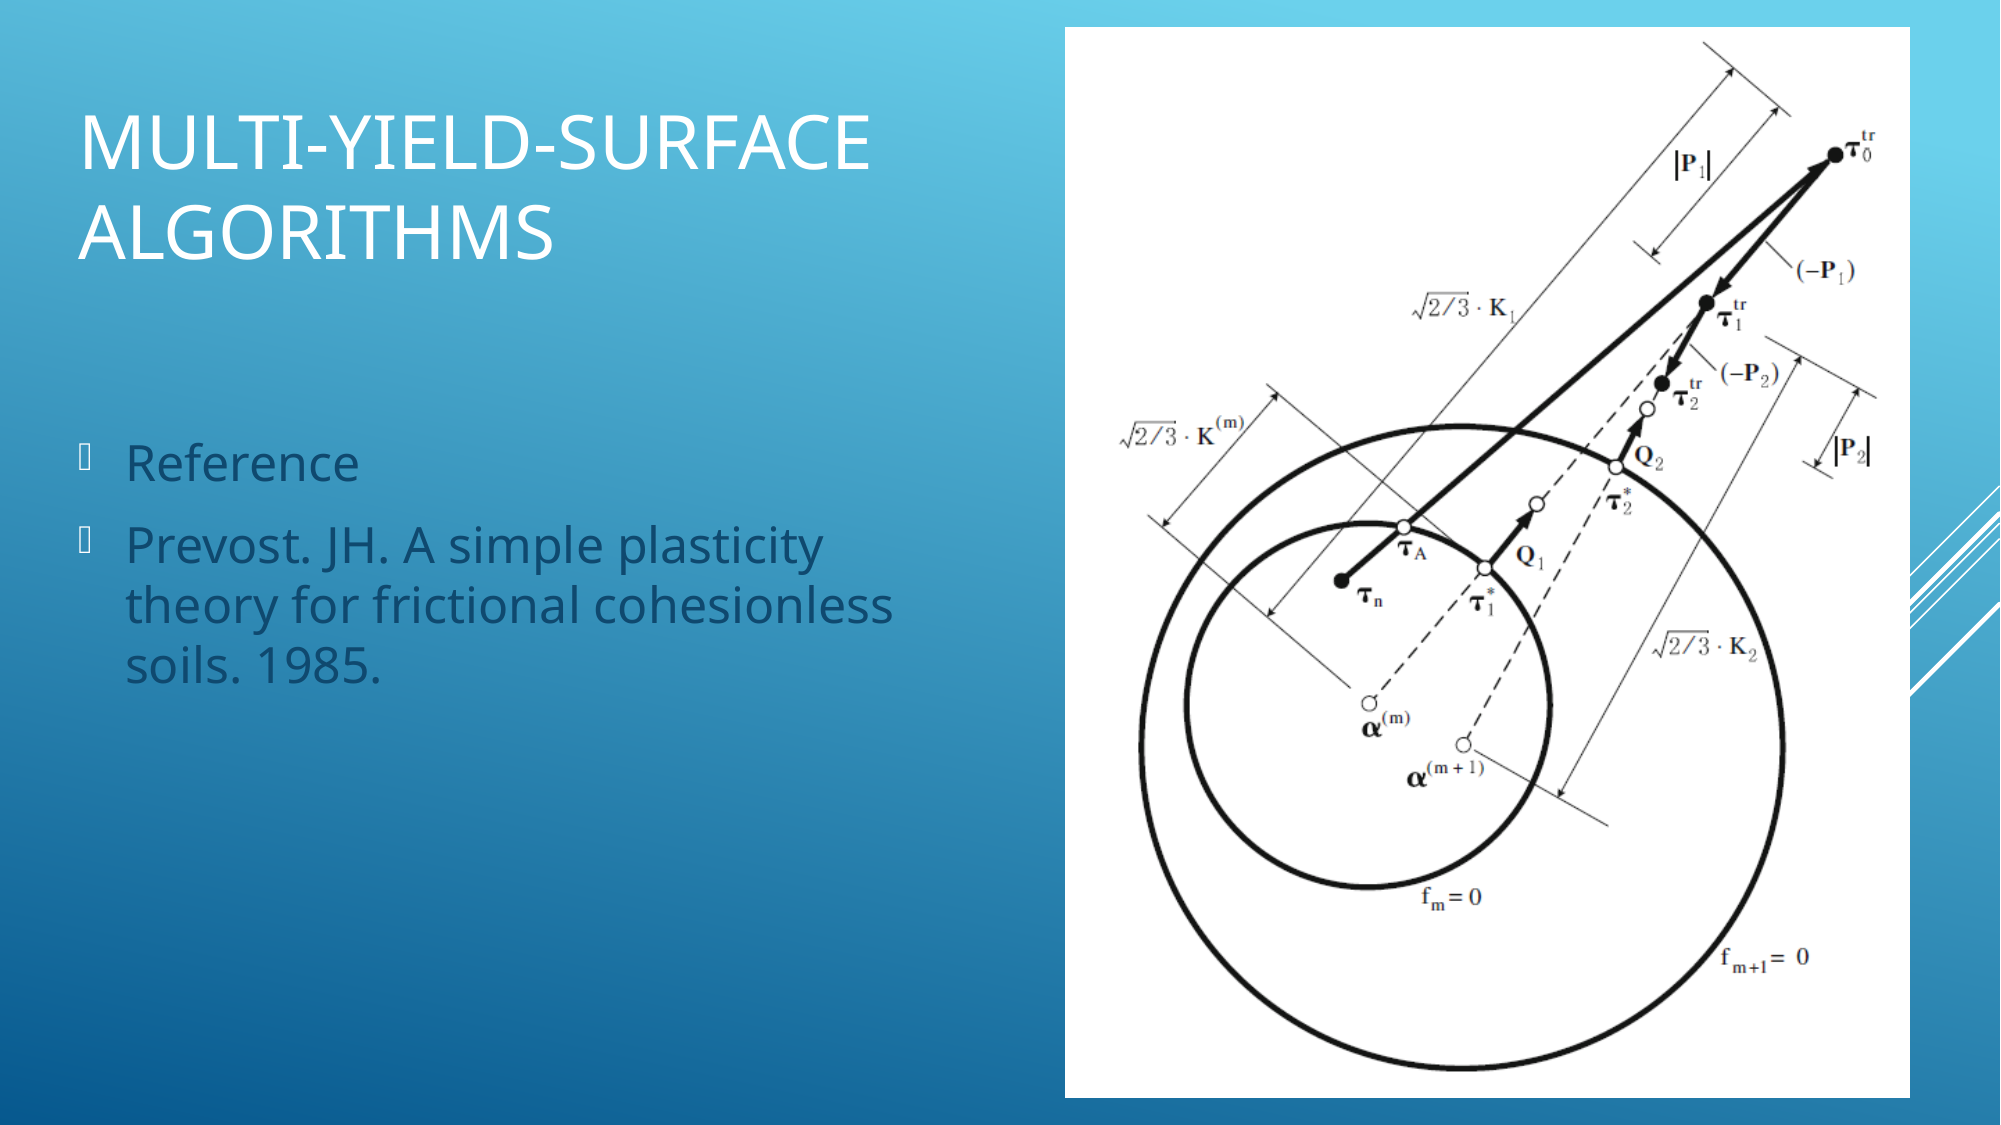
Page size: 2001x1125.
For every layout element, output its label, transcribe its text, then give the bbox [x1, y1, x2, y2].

title Multi-yield-surface algorithms [63, 60, 1065, 308]
list Reference Prevost. JH. A simple plasticity theory for frictional cohesionless soils. 1985. [63, 266, 945, 860]
picture [1065, 27, 1911, 1099]
